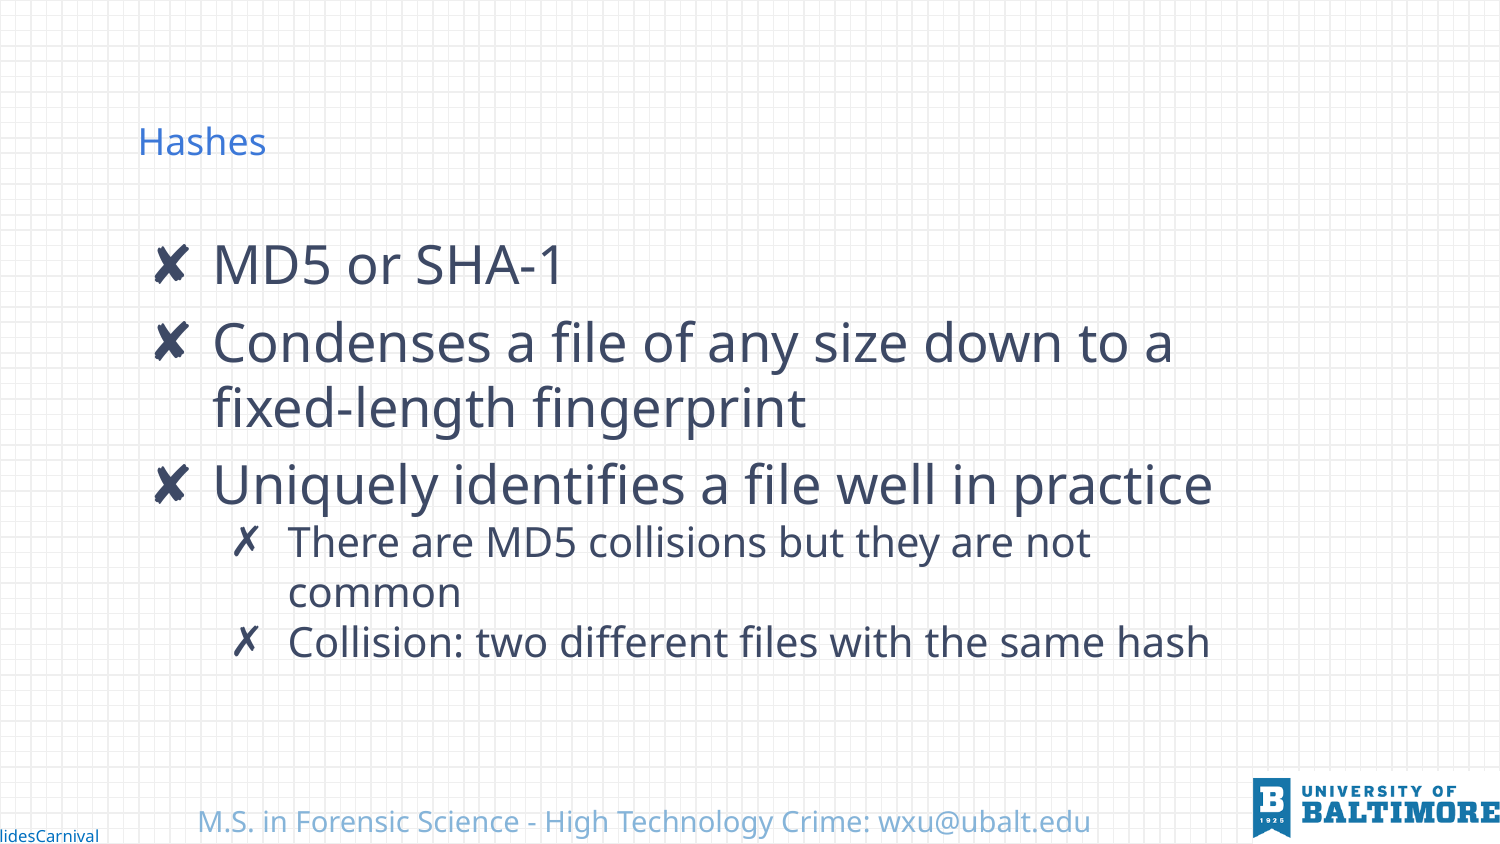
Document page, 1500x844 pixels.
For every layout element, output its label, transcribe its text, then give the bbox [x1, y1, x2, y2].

picture [1253, 771, 1500, 844]
title Hashes [122, 36, 1237, 178]
list MD5 or SHA-1 Condenses a file of any size down to a fixed-length fingerprint Uniquely identifies a file well in practice There are MD5 collisions but they are not common Collision: two different files with the same hash [122, 215, 1237, 808]
